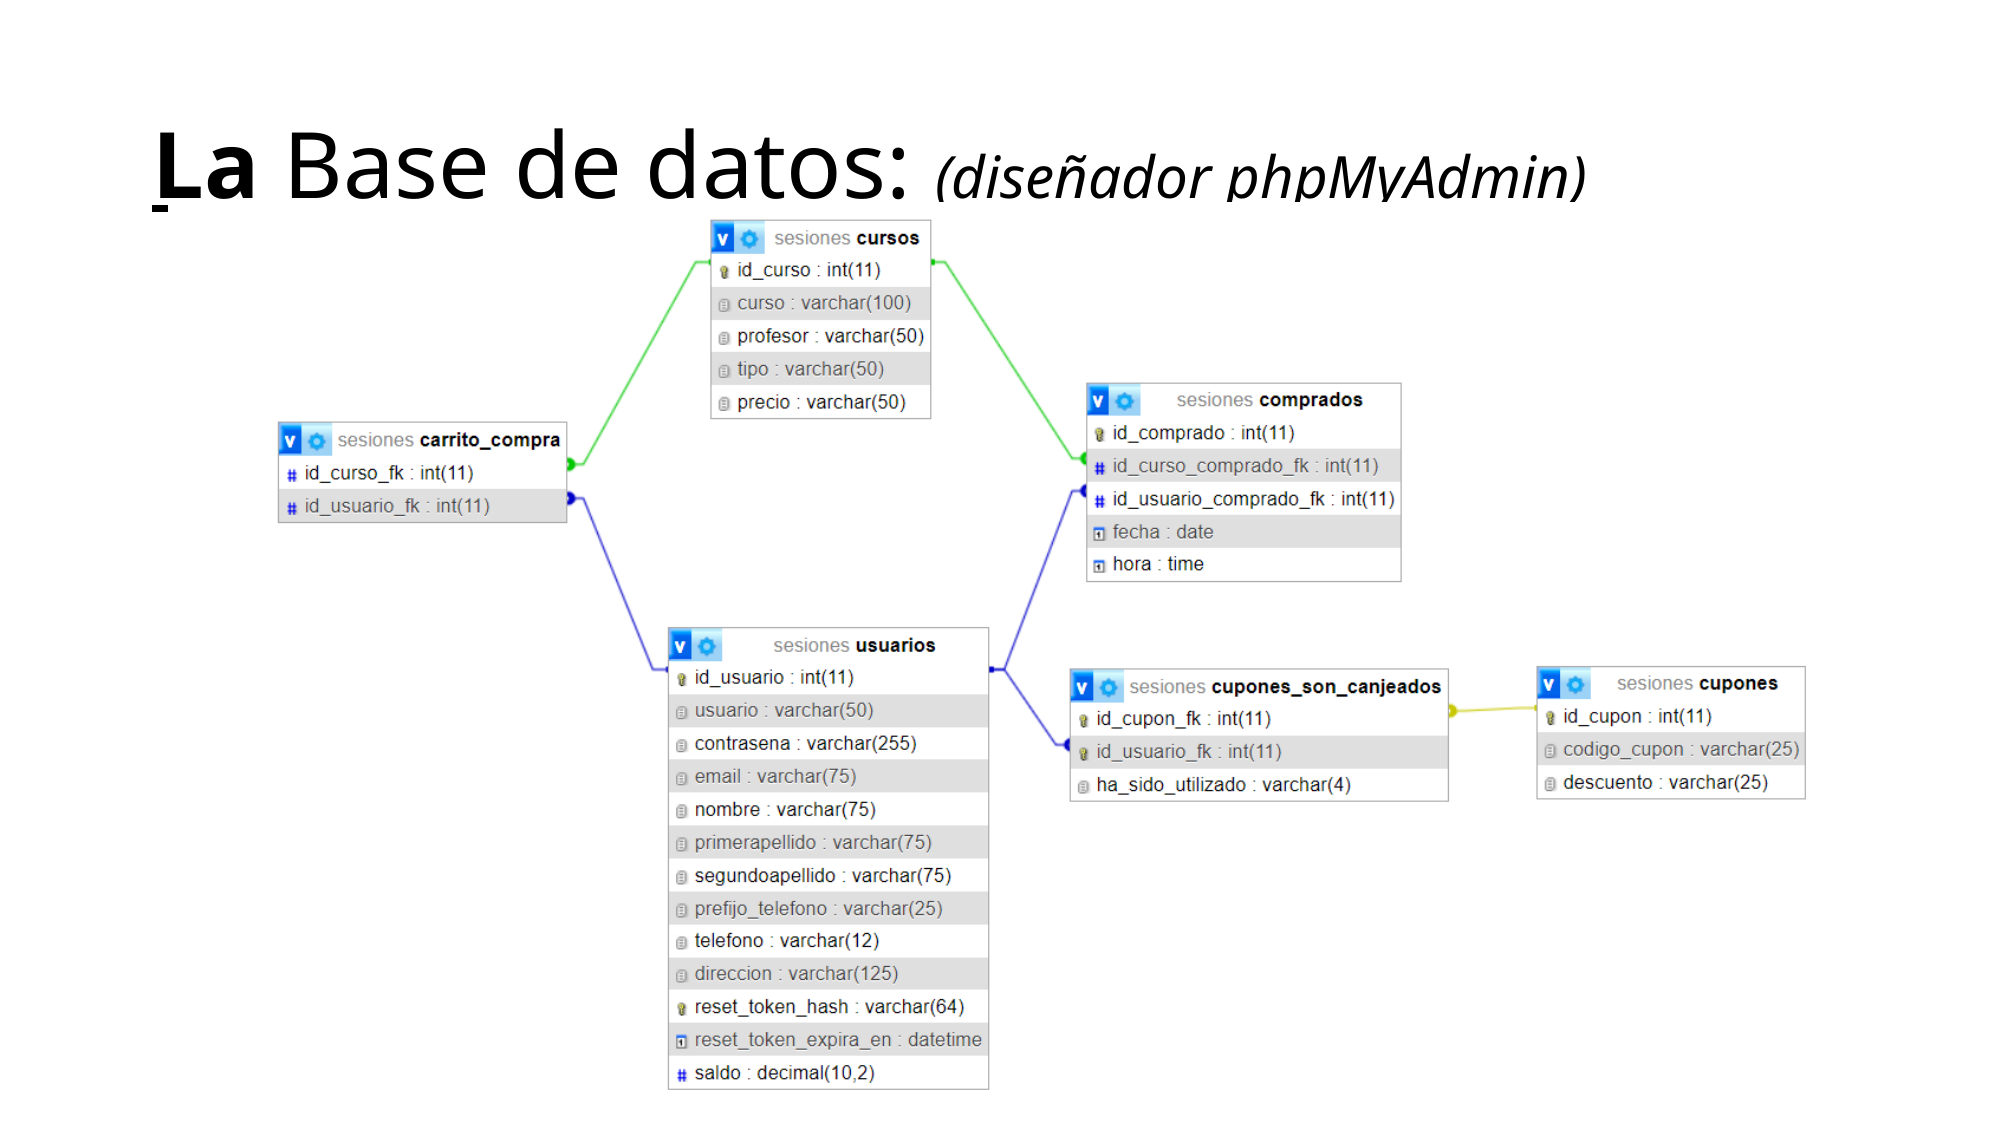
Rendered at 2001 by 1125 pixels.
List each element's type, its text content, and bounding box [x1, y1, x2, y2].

picture [168, 201, 1832, 1104]
title La Base de datos: (diseñador phpMyAdmin) [137, 59, 1863, 278]
